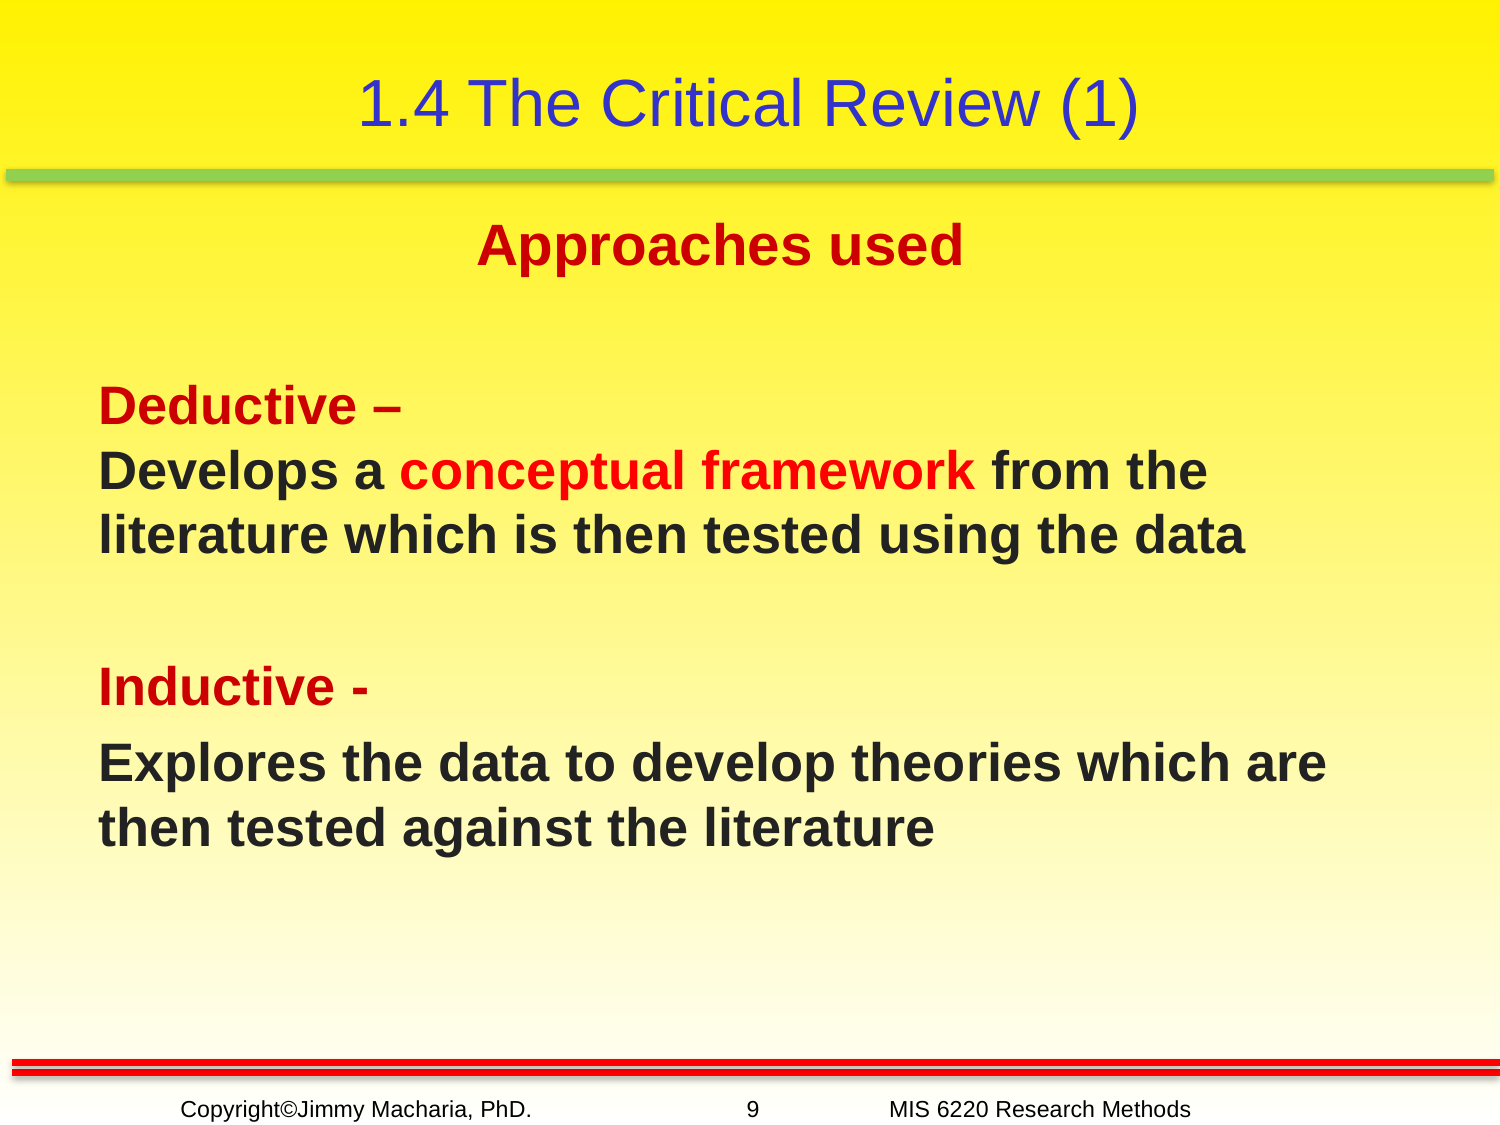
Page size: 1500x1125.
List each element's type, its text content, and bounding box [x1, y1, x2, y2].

title 1.4 The Critical Review (1) [112, 50, 1388, 150]
list Approaches used Deductive – Develops a conceptual framework from the literature which is then tested using the data Inductive - Explores the data to develop theories which are then tested against the literature [83, 200, 1359, 988]
